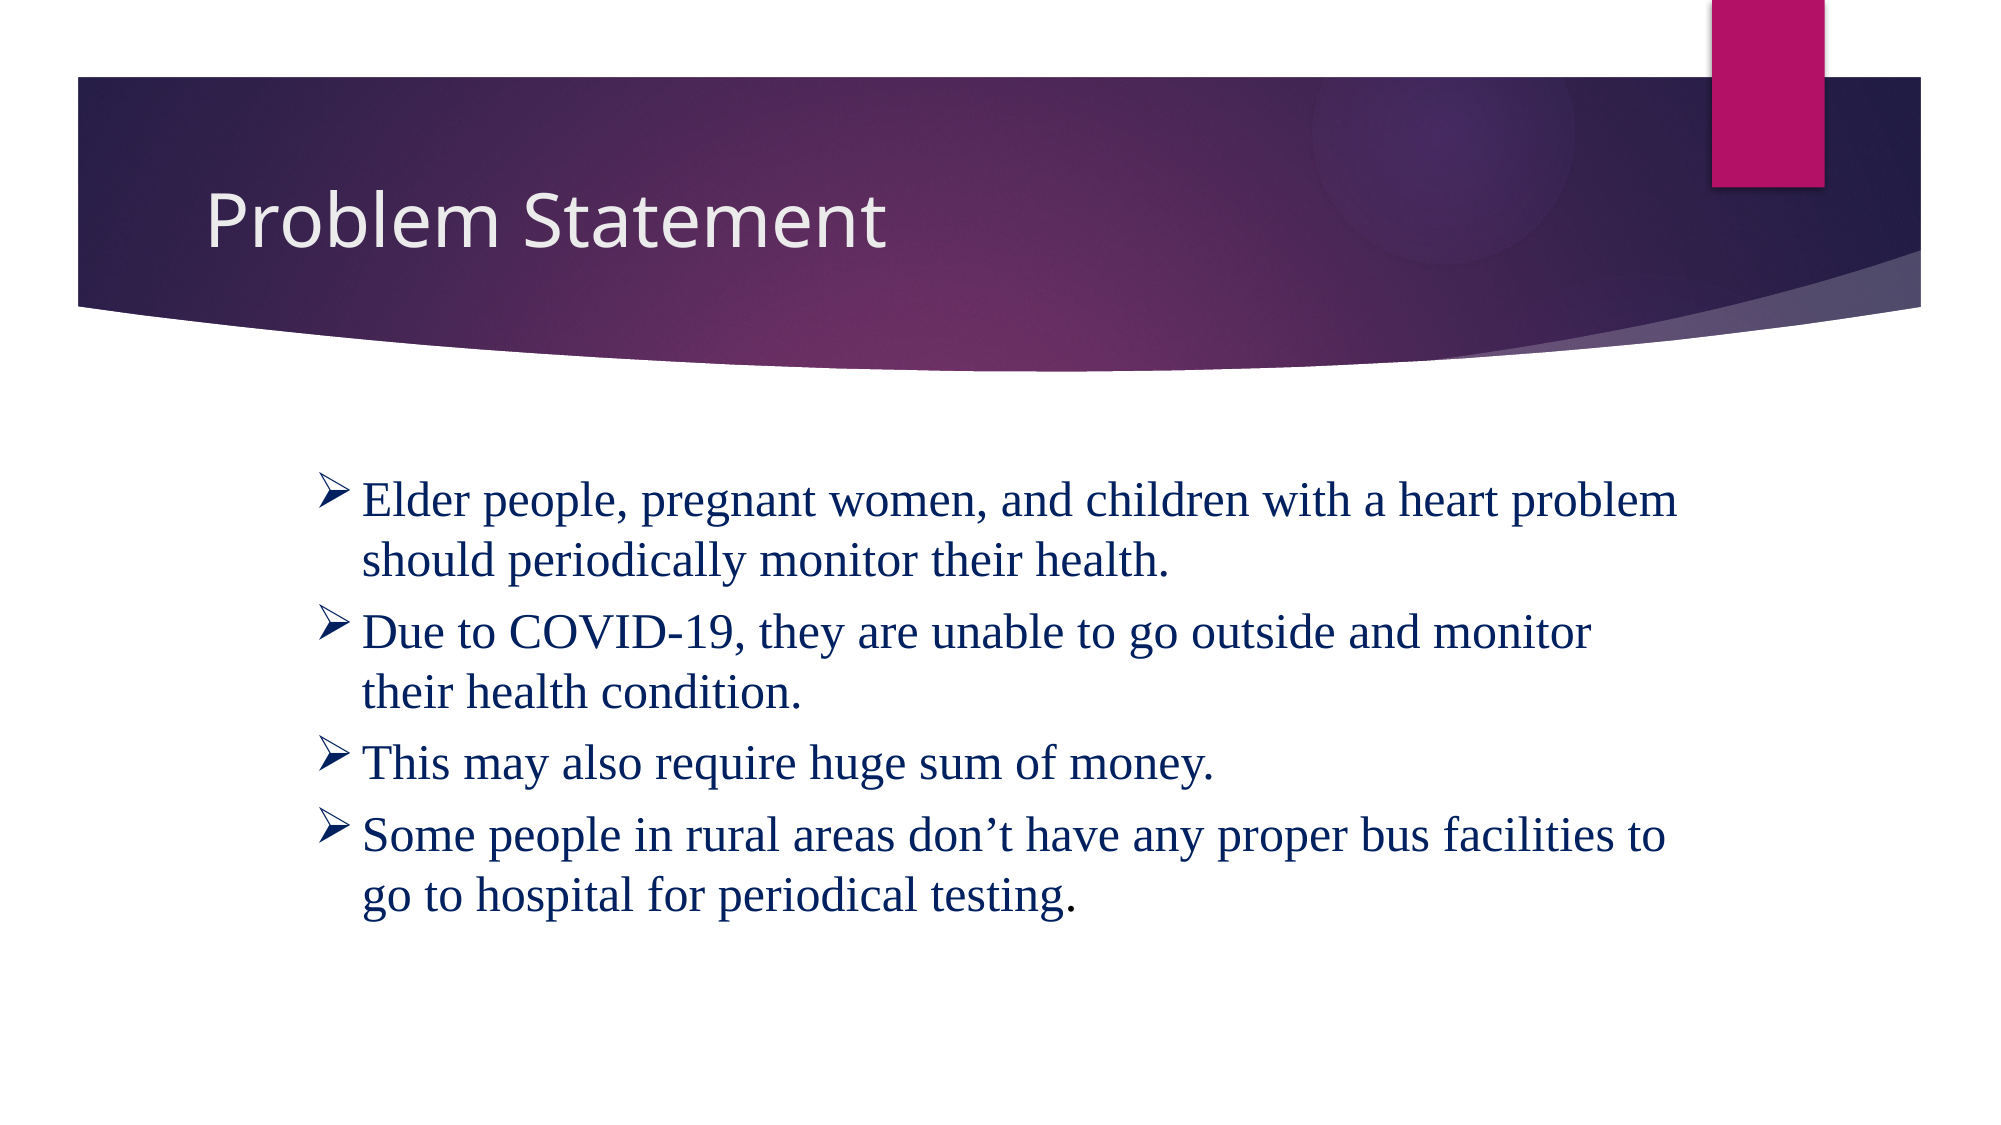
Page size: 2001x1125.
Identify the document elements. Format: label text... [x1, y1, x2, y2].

title Problem Statement [189, 159, 1627, 276]
text_box Elder people, pregnant women, and children with a heart problem should periodically monitor their health. Due to COVID-19, they are unable to go outside and monitor their health condition. This may also require huge sum of money. Some people in rural areas don’t have any proper bus facilities to go to hospital for periodical testing. [298, 459, 1712, 929]
